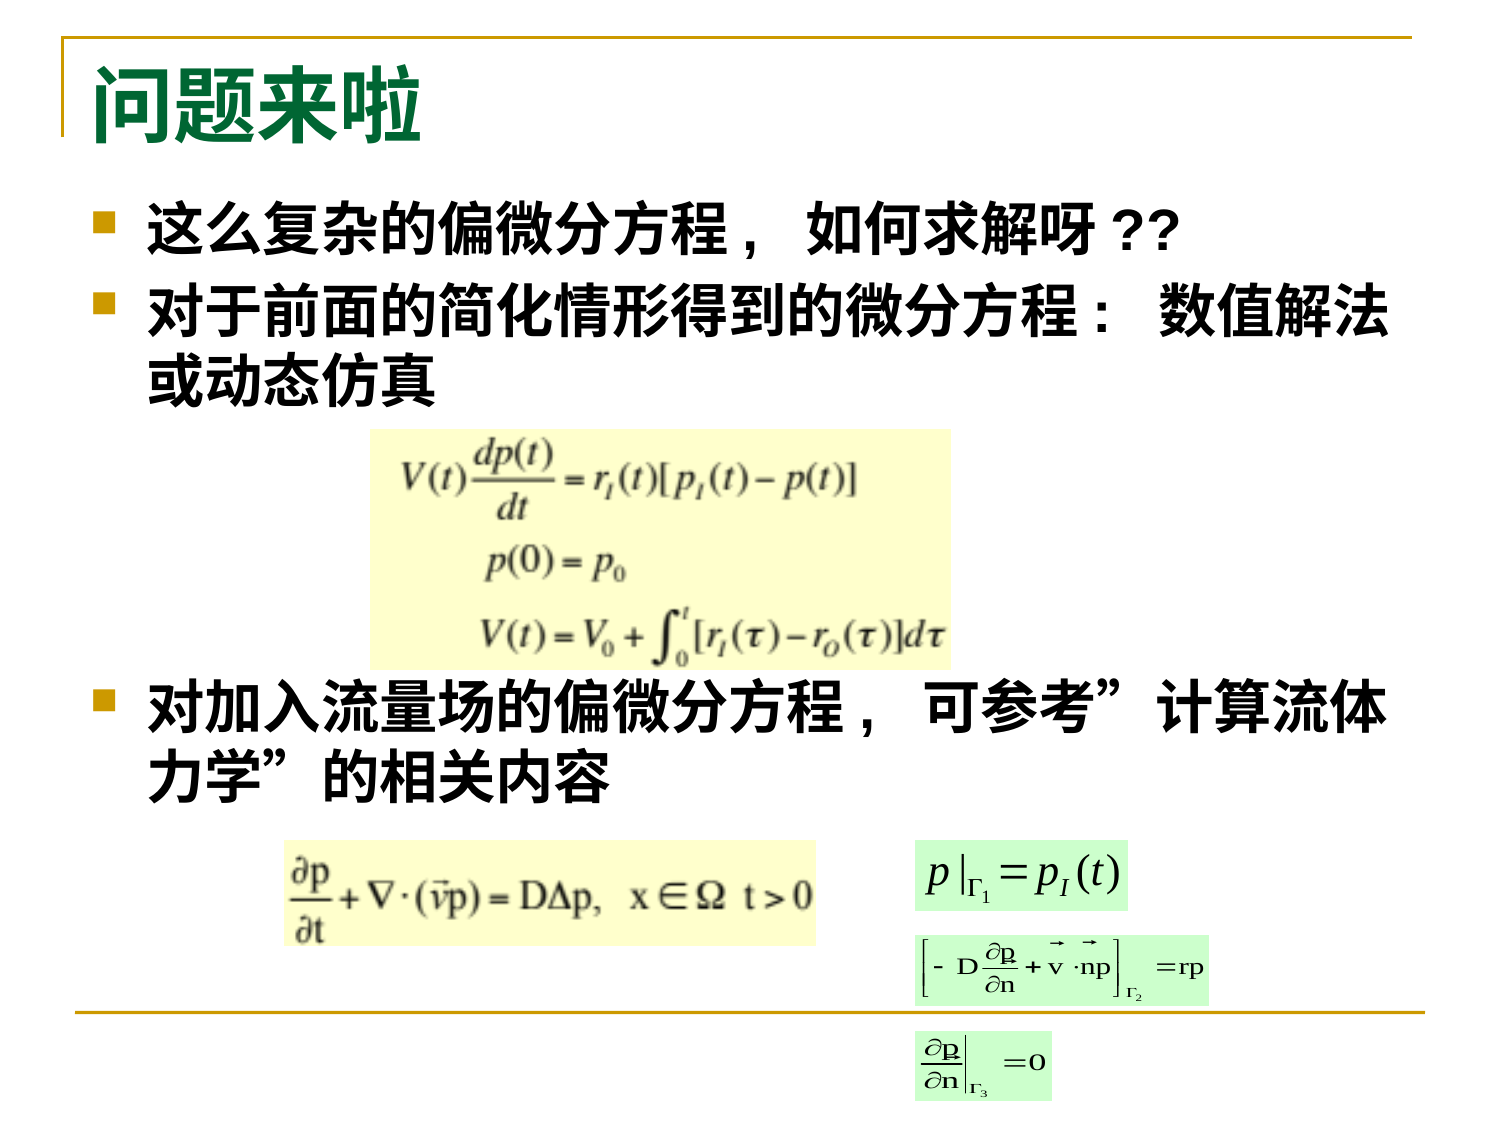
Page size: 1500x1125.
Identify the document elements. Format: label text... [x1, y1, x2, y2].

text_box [915, 840, 1128, 912]
title 问题来啦 [74, 45, 1426, 184]
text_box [915, 934, 1210, 1006]
list 这么复杂的偏微分方程, 如何求解呀?? 对于前面的简化情形得到的微分方程: 数值解法或动态仿真 对加入流量场的偏微分方程, 可参考”计算流体力学”的相关内容 [74, 184, 1426, 1006]
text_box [283, 840, 816, 947]
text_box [915, 1030, 1052, 1102]
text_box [369, 428, 951, 671]
